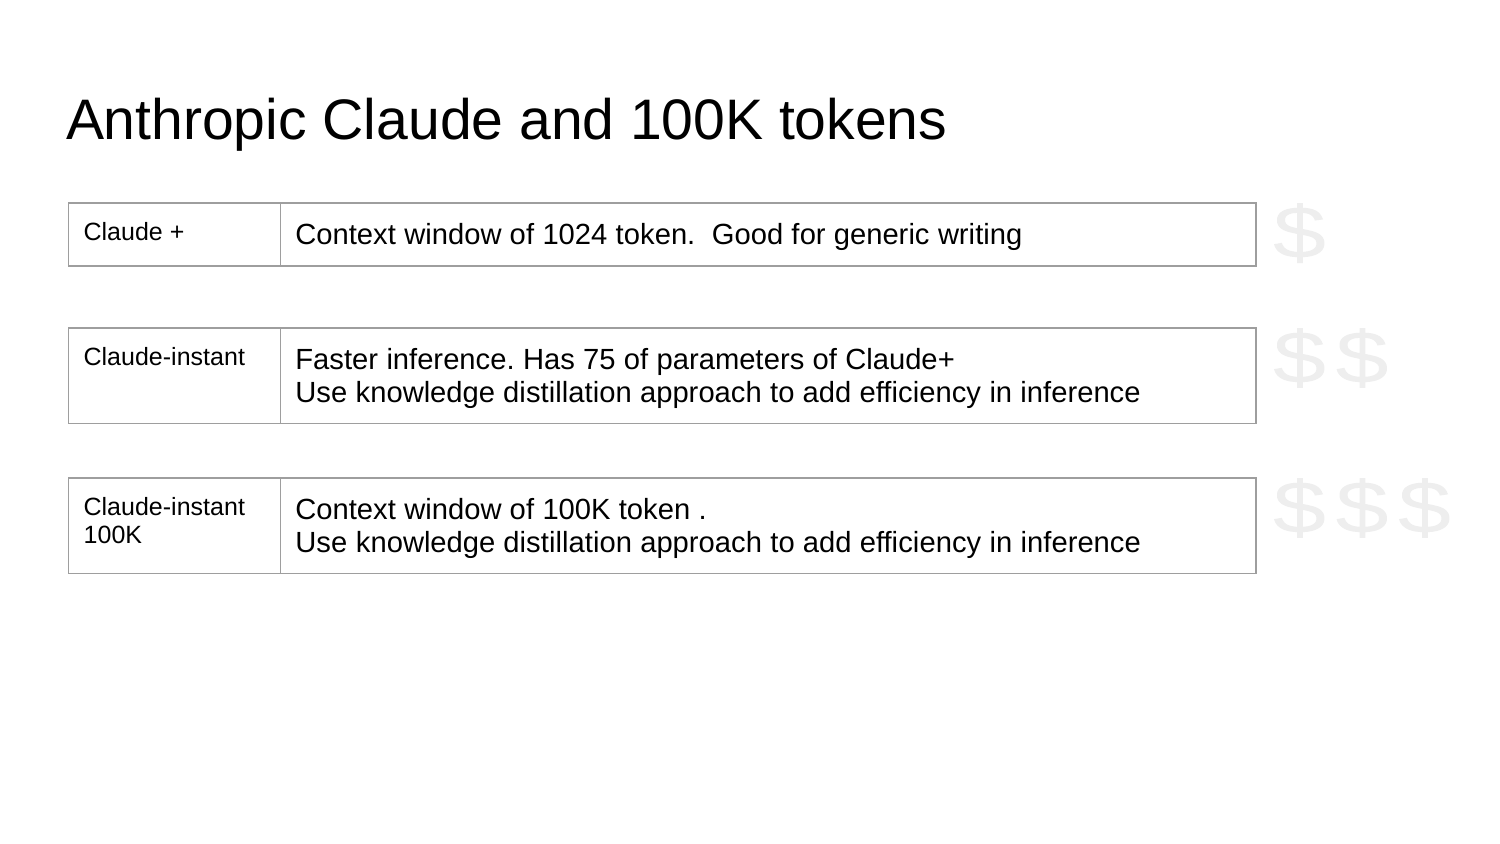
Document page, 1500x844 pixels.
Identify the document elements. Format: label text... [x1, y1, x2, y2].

table_header Claude + [69, 204, 280, 265]
table_header Context window of 100K token . Use knowledge distillation approach to add efficiency in inference [281, 479, 1255, 573]
title Anthropic Claude and 100K tokens [51, 72, 1449, 167]
table_header Faster inference. Has 75 of parameters of Claude+ Use knowledge distillation approach to add efficiency in inference [281, 329, 1255, 423]
table_header Claude-instant 100K [69, 479, 280, 573]
table_header Claude-instant [69, 329, 280, 423]
table_header Context window of 1024 token. Good for generic writing [281, 204, 1255, 265]
